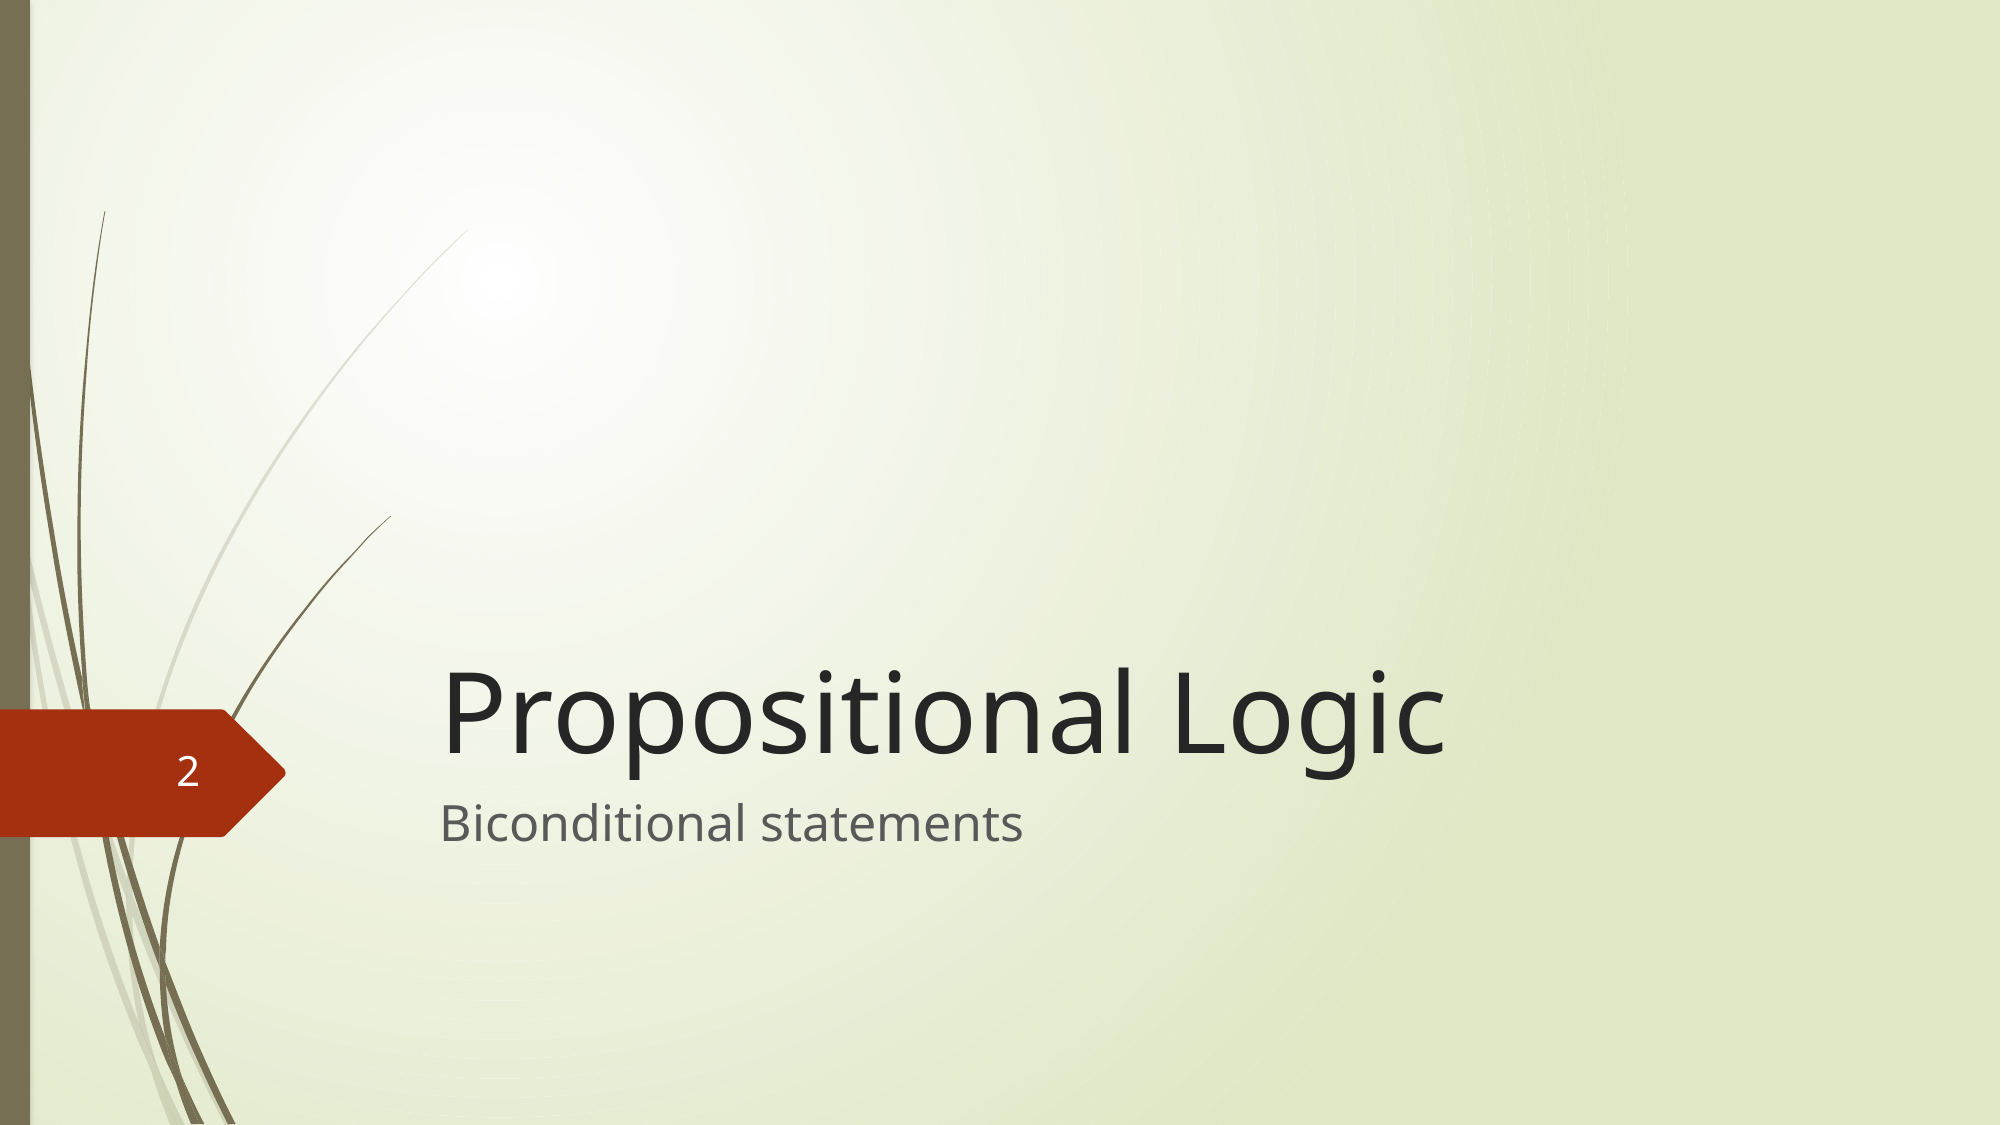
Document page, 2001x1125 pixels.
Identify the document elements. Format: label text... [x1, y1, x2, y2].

subtitle Biconditional statements [424, 783, 1888, 969]
slide_number 2 [87, 743, 216, 803]
title Propositional Logic [424, 412, 1888, 783]
